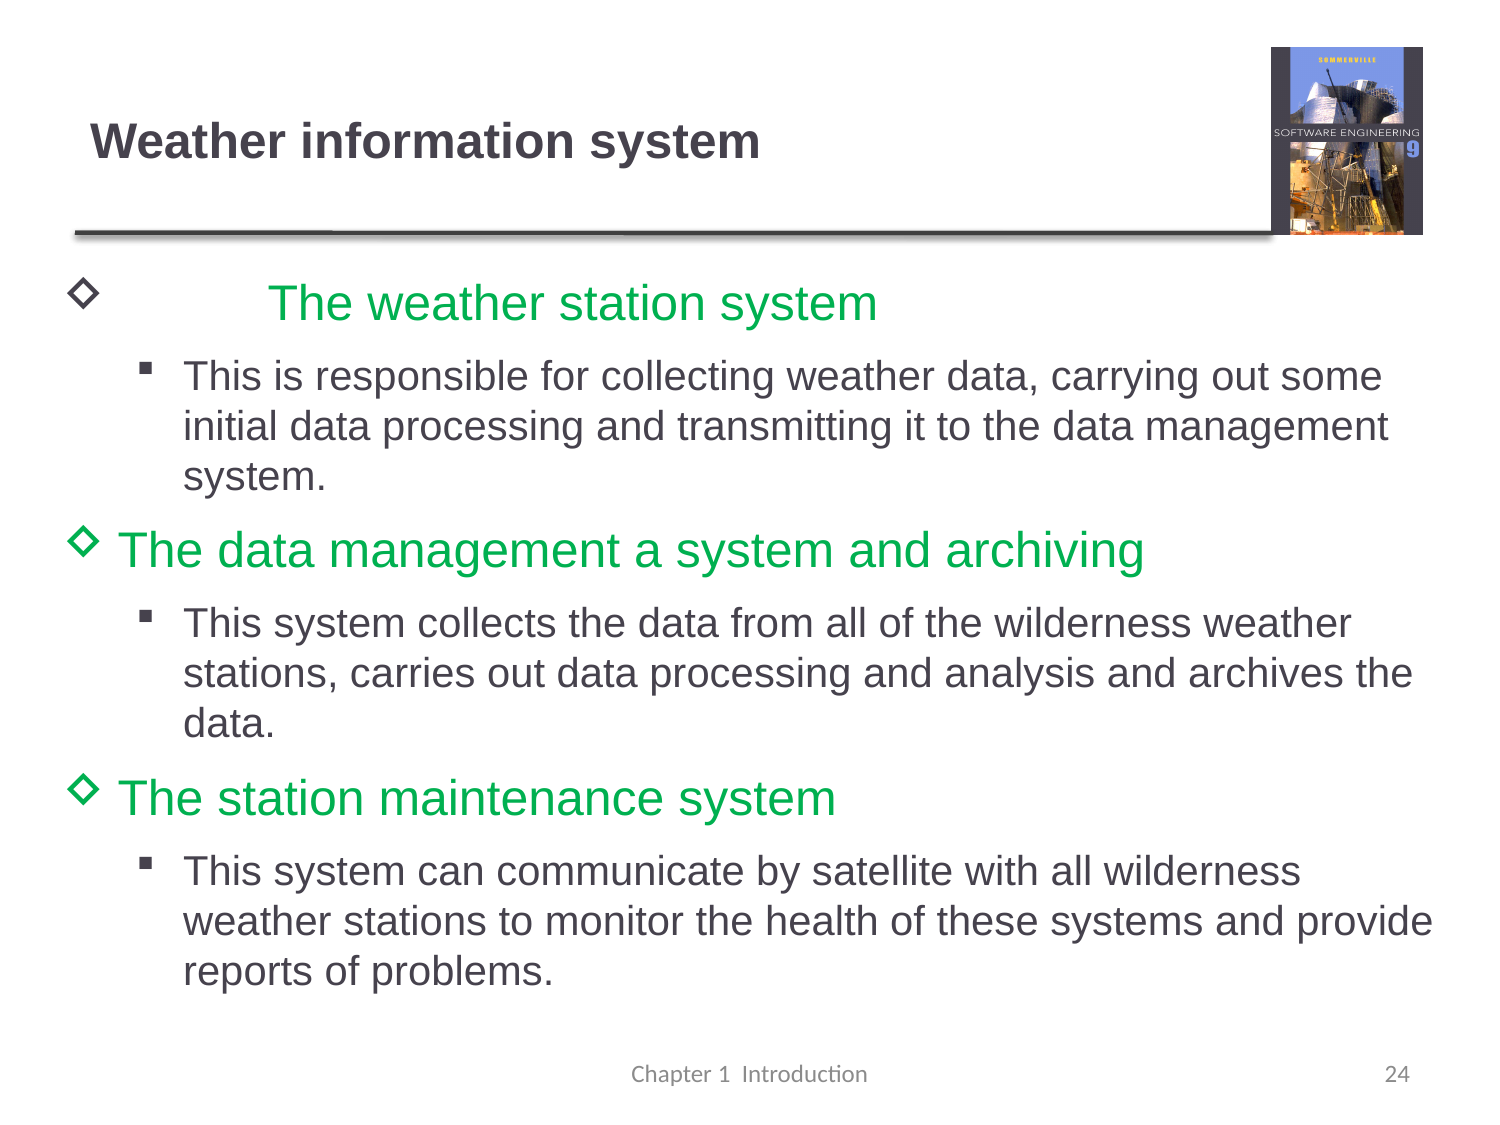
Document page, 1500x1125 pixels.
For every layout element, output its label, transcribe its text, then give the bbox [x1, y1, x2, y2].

slide_number 24 [1074, 1042, 1425, 1103]
title Weather information system [74, 44, 1272, 233]
footer Chapter 1 Introduction [512, 1042, 988, 1103]
list The weather station system This is responsible for collecting weather data, carrying out some initial data processing and transmitting it to the data management system. The data management a system and archiving This system collects the data from all of the wilderness weather stations, carries out data processing and analysis and archives the data. The station maintenance system This system can communicate by satellite with all wilderness weather stations to monitor the health of these systems and provide reports of problems. [46, 262, 1459, 1005]
picture [1272, 47, 1423, 235]
